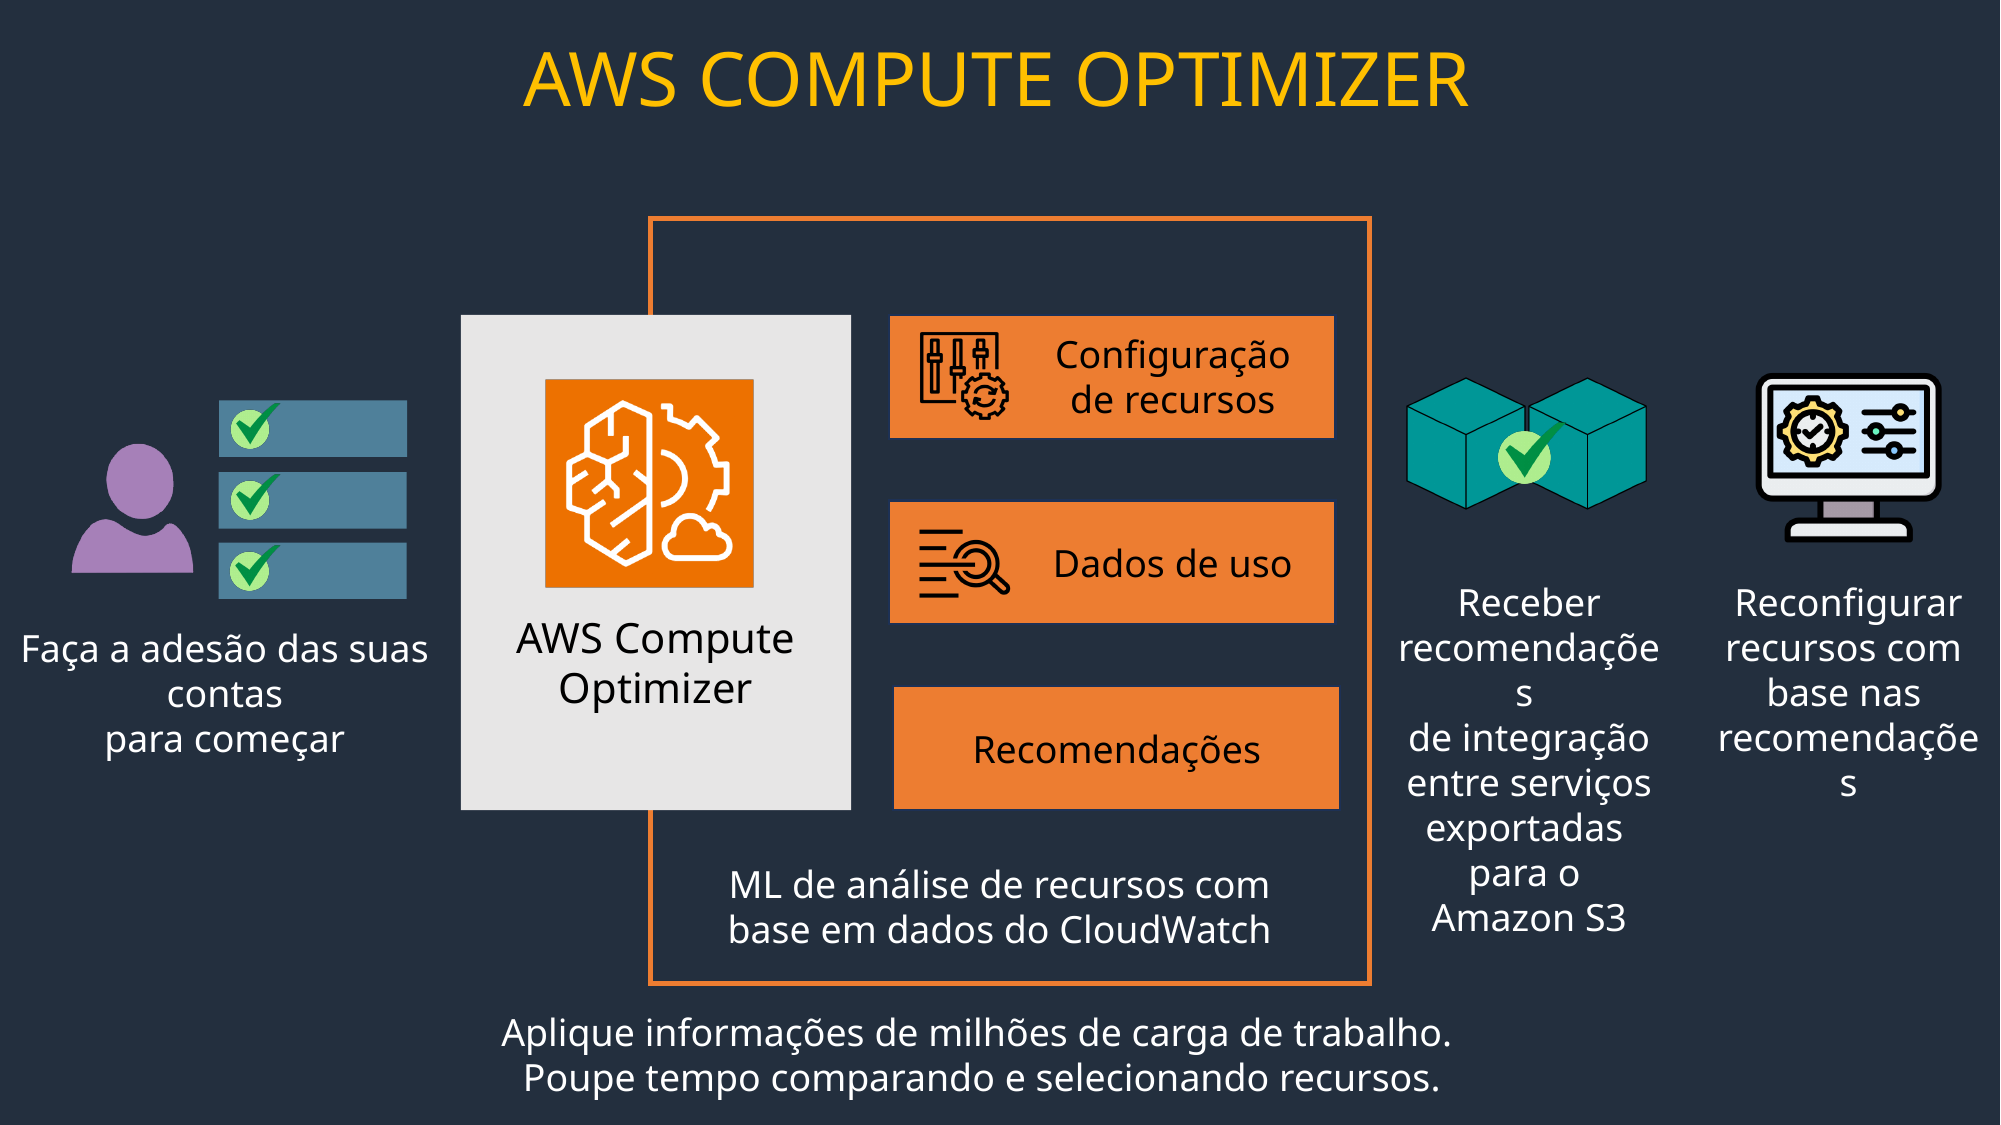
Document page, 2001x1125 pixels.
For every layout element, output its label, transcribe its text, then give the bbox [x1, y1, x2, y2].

text_box Aplique informações de milhões de carga de trabalho. Poupe tempo comparando e selecionando recursos. [452, 1001, 1513, 1107]
picture [894, 306, 1036, 447]
text_box [888, 314, 894, 440]
text_box [892, 685, 1341, 811]
text_box [218, 399, 408, 458]
text_box Reconfigurar recursos com base nas recomendações [1697, 571, 2000, 812]
text_box ML de análise de recursos com base em dados do CloudWatch [667, 853, 1333, 959]
text_box [219, 471, 408, 530]
picture [226, 539, 284, 597]
text_box Recomendações [940, 718, 1294, 778]
text_box [218, 542, 408, 600]
picture [517, 351, 784, 618]
text_box [1036, 314, 1337, 440]
text_box [888, 499, 1337, 625]
picture [227, 468, 285, 526]
text_box Configuração de recursos [1036, 323, 1325, 429]
text_box Receber recomendações de integração entre serviços exportadas para o Amazon S3 [1377, 571, 1681, 947]
picture [227, 397, 285, 455]
picture [1753, 362, 1944, 553]
picture [1393, 364, 1661, 524]
text_box Dados de uso [1022, 532, 1325, 592]
text_box Faça a adesão das suas contas para começar [0, 617, 453, 768]
text_box AWS Compute Optimizer [485, 604, 827, 719]
picture [44, 416, 219, 597]
picture [907, 517, 1022, 610]
text_box [649, 217, 1371, 985]
text_box AWS COMPUTE OPTIMIZER [508, 23, 1516, 129]
text_box [460, 314, 852, 811]
